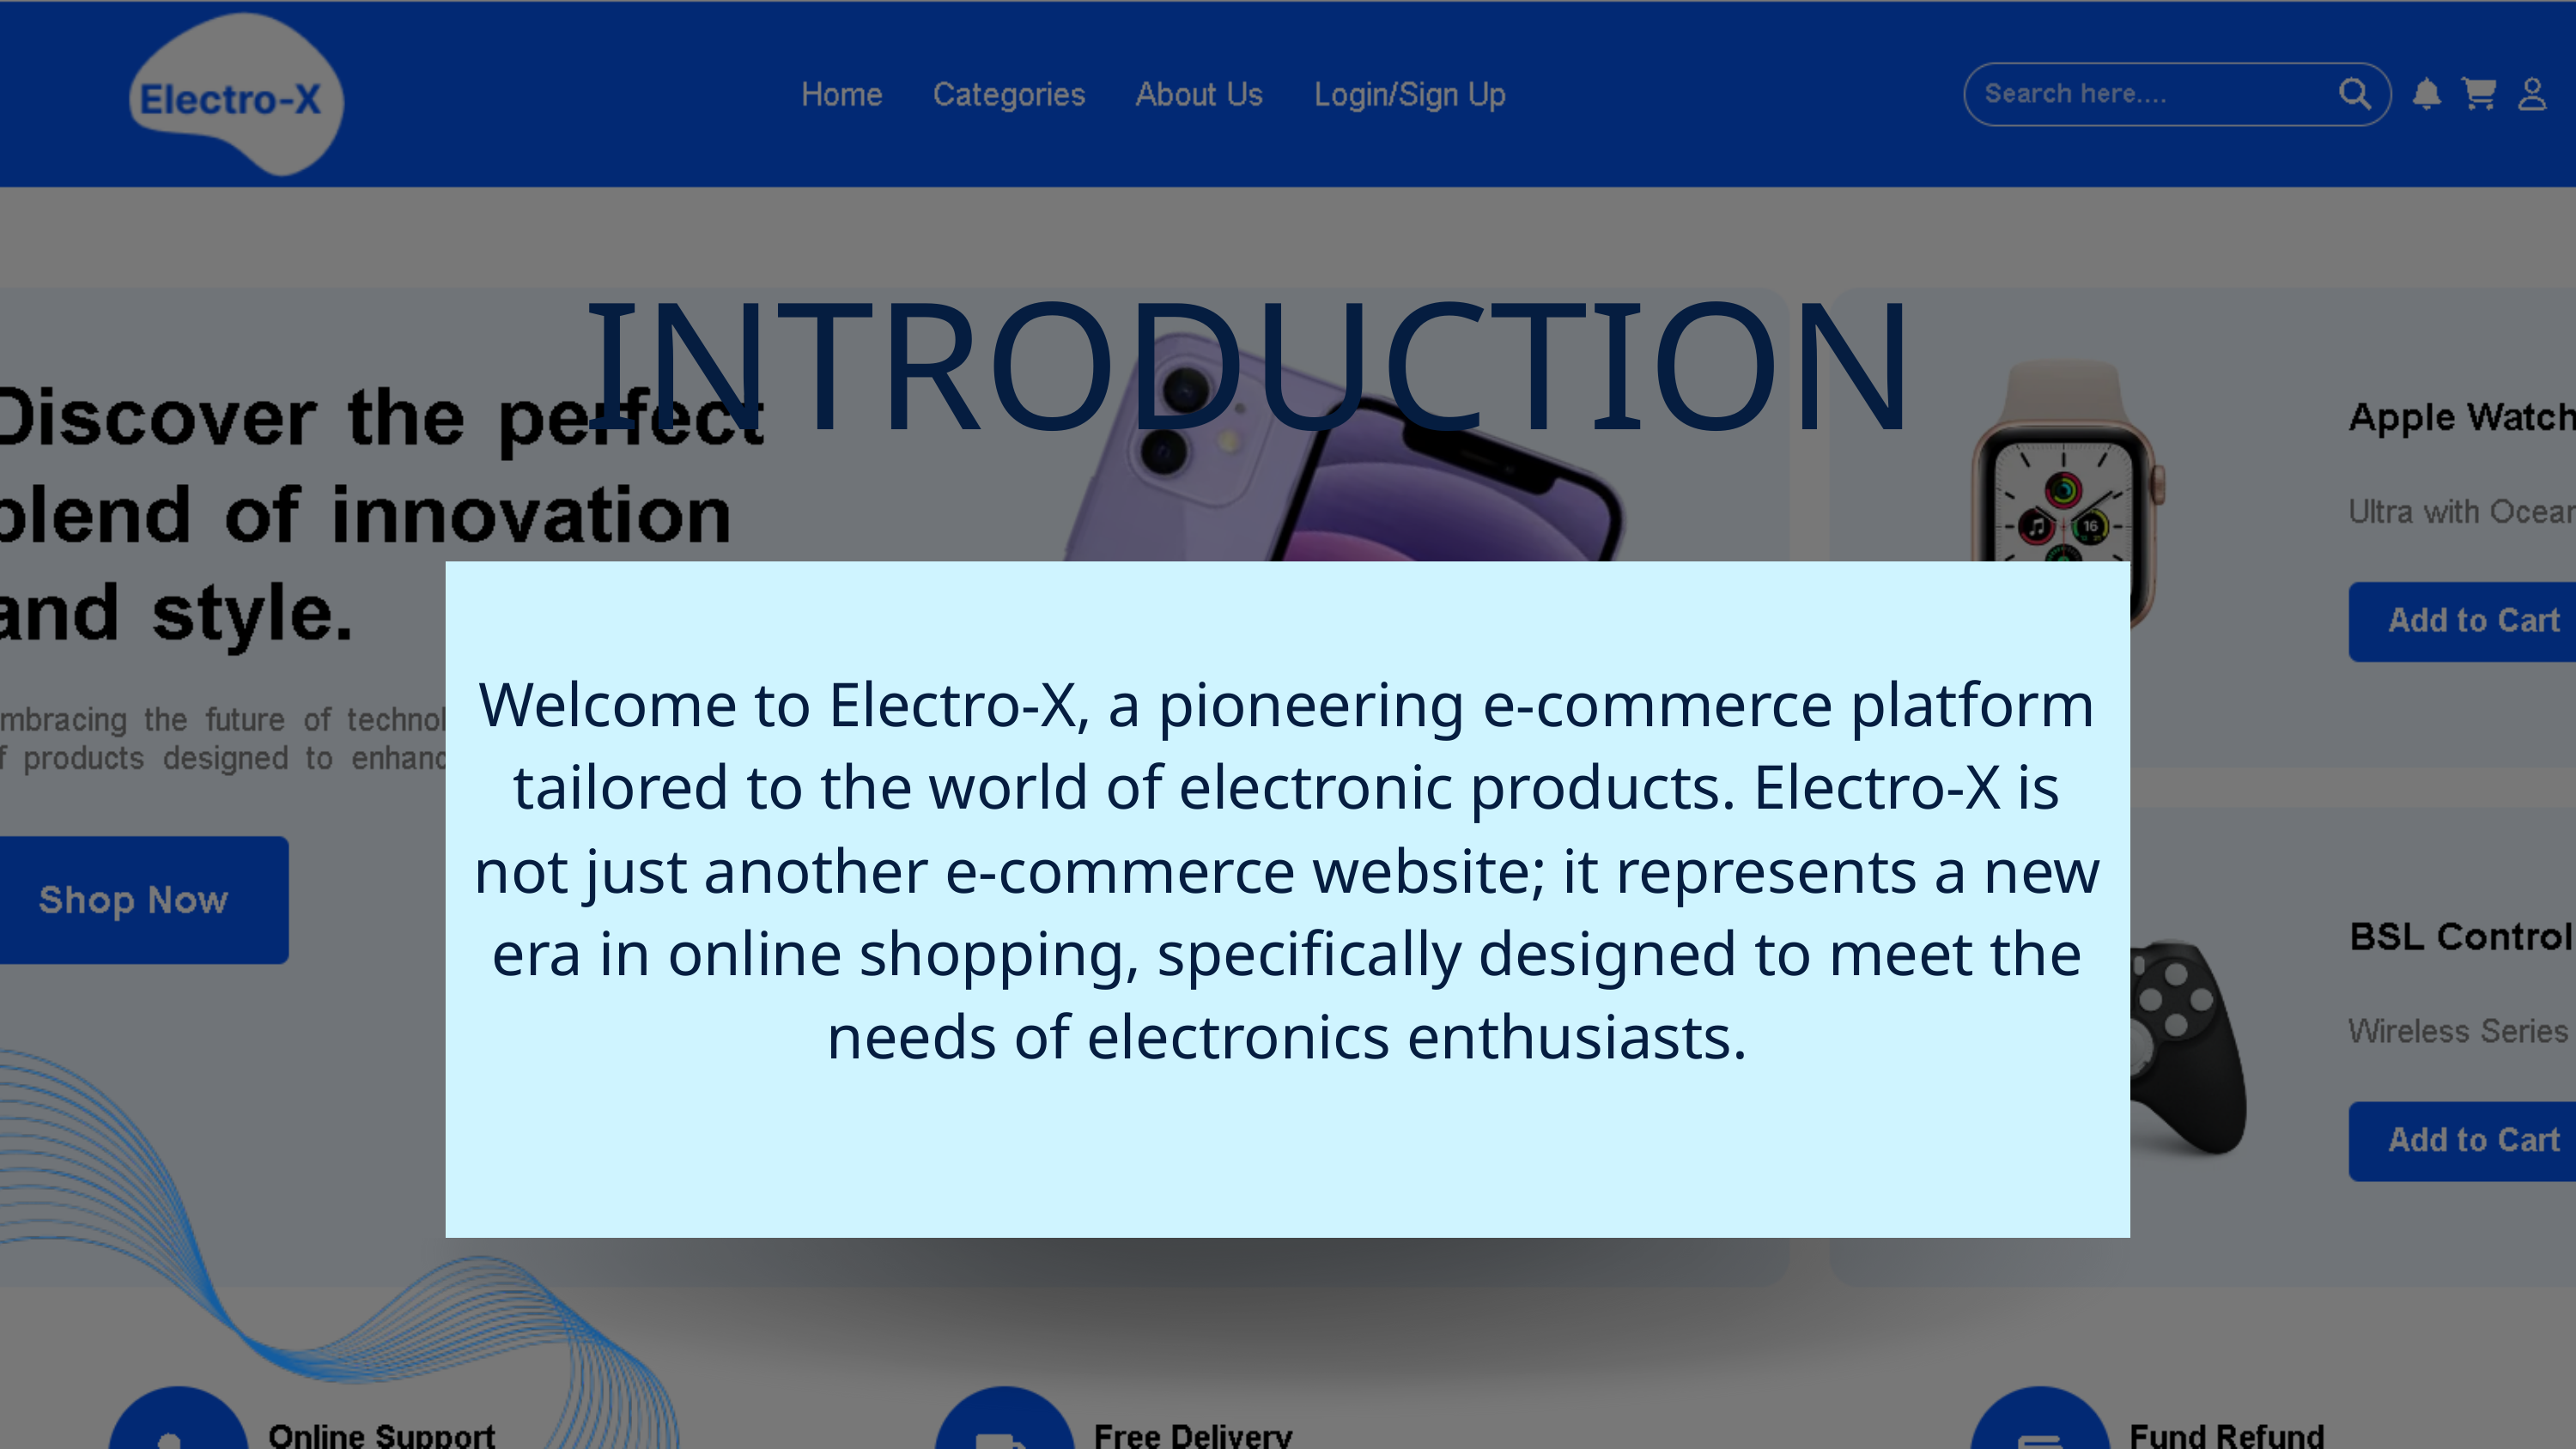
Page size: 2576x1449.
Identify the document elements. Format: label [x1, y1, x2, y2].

text_box [445, 561, 2131, 1239]
text_box [0, 0, 2576, 1449]
